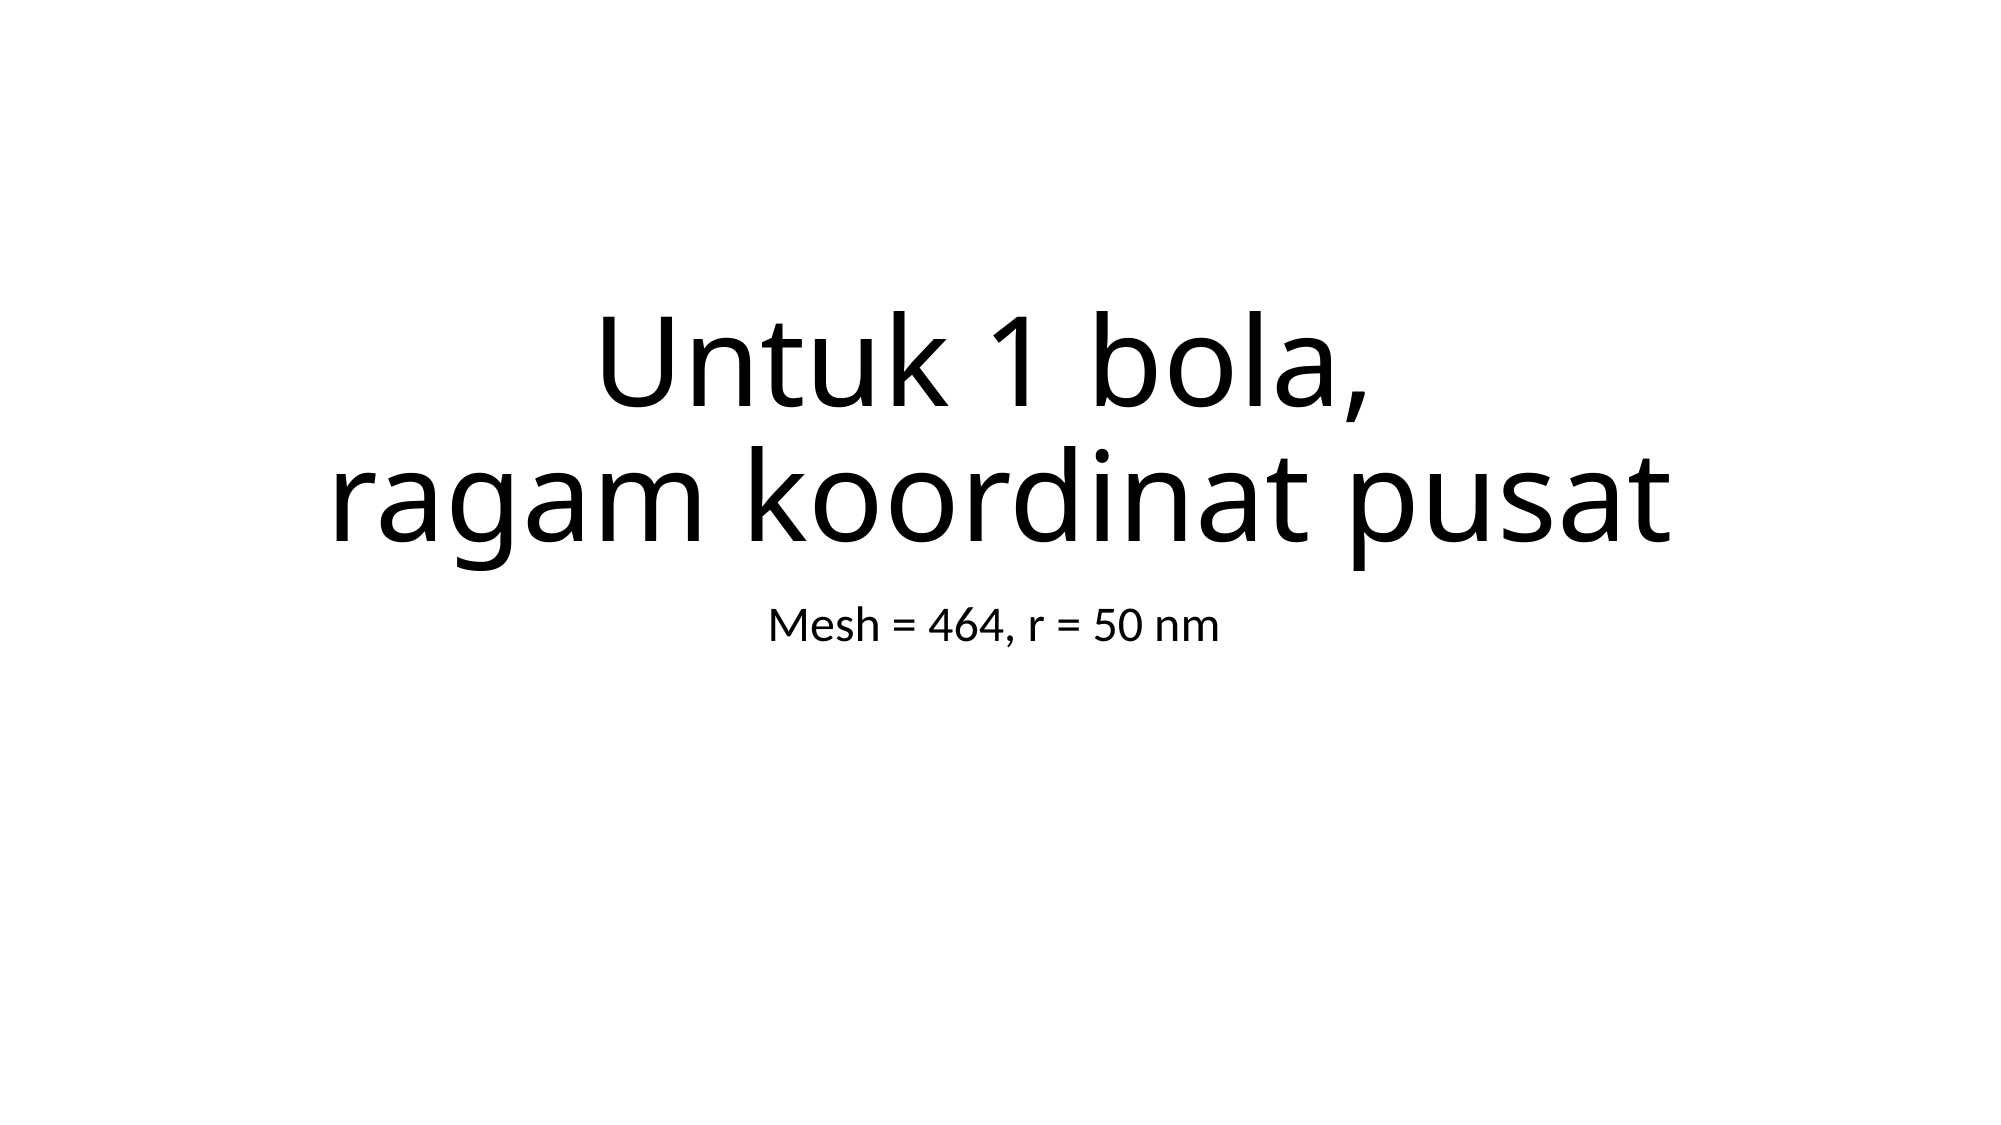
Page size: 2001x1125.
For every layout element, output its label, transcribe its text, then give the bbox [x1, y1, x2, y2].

subtitle Mesh = 464, r = 50 nm [249, 590, 1750, 863]
title Untuk 1 bola, ragam koordinat pusat [249, 184, 1750, 576]
